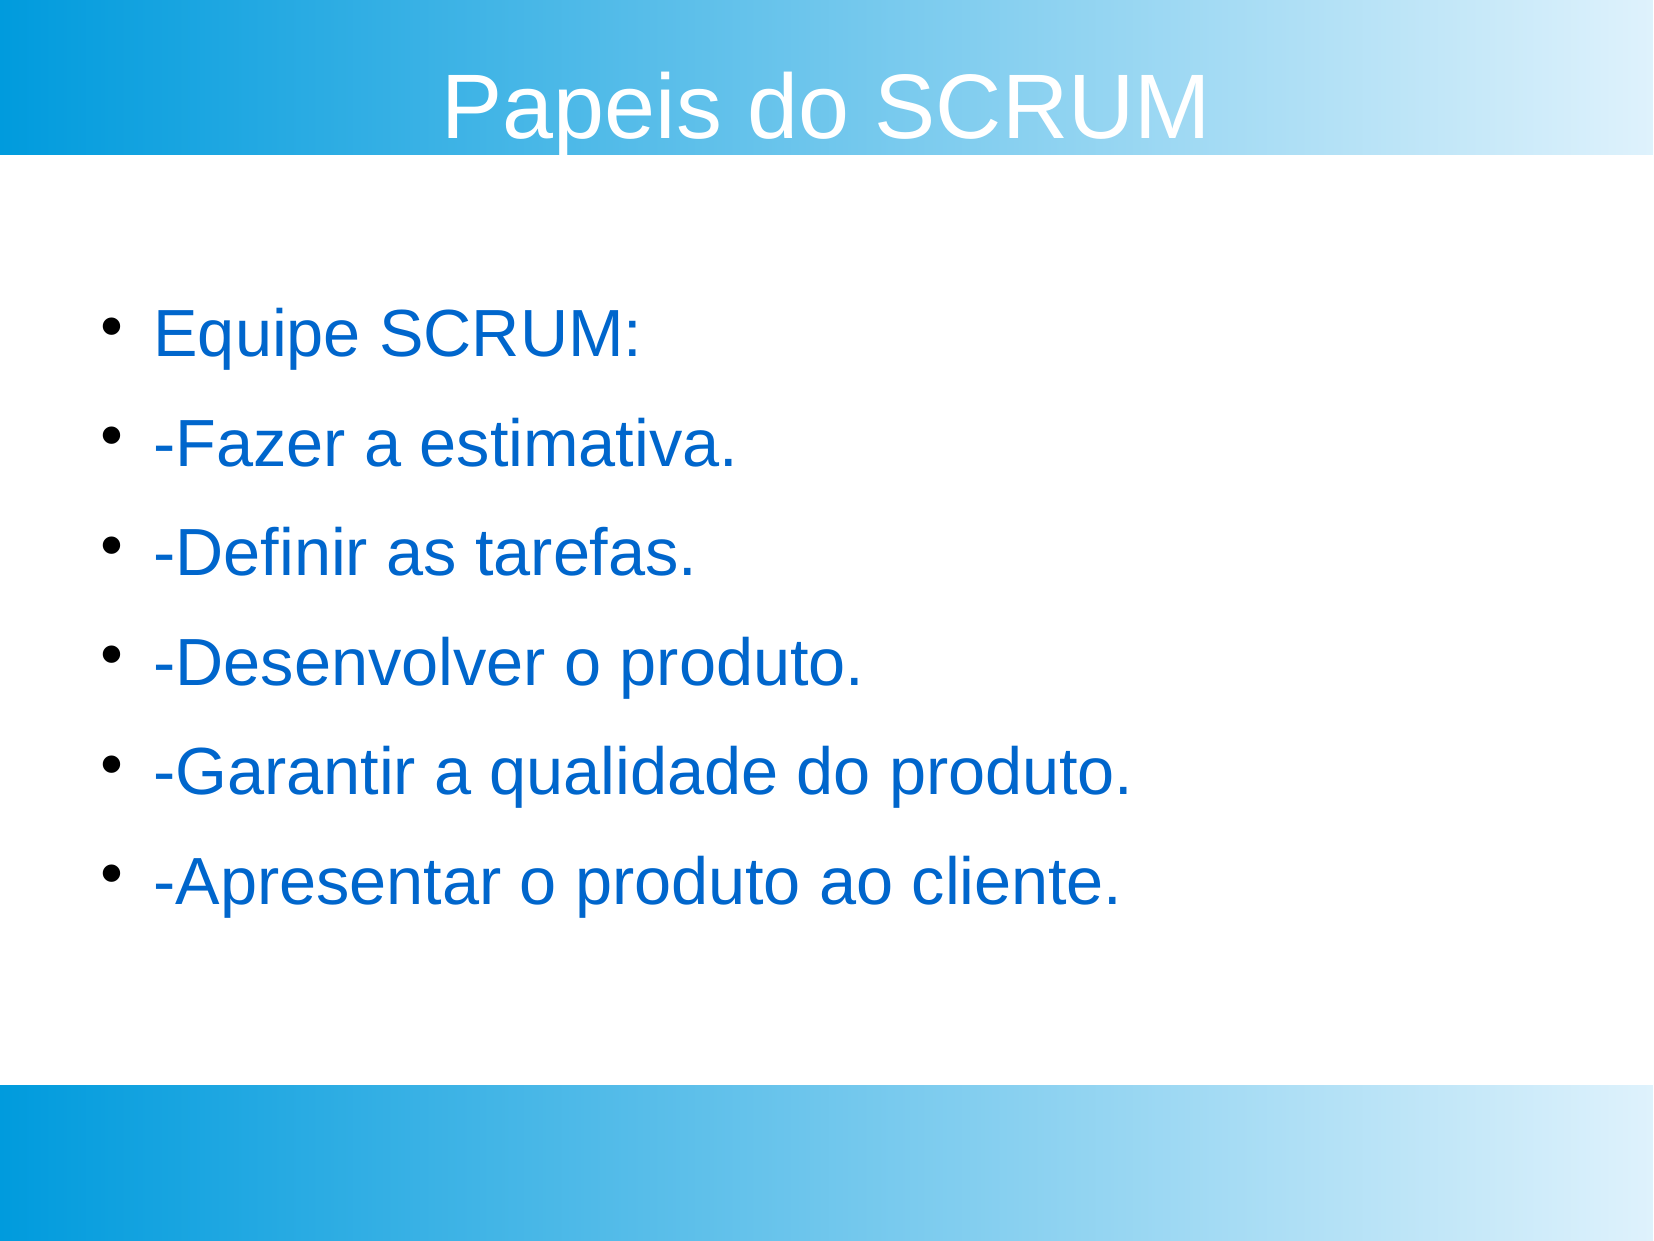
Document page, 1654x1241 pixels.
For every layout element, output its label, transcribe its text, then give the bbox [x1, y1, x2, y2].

text_box Equipe SCRUM: -Fazer a estimativa. -Definir as tarefas. -Desenvolver o produto. -Garantir a qualidade do produto. -Apresentar o produto ao cliente. [82, 290, 1571, 1010]
text_box Papeis do SCRUM [82, 49, 1571, 154]
